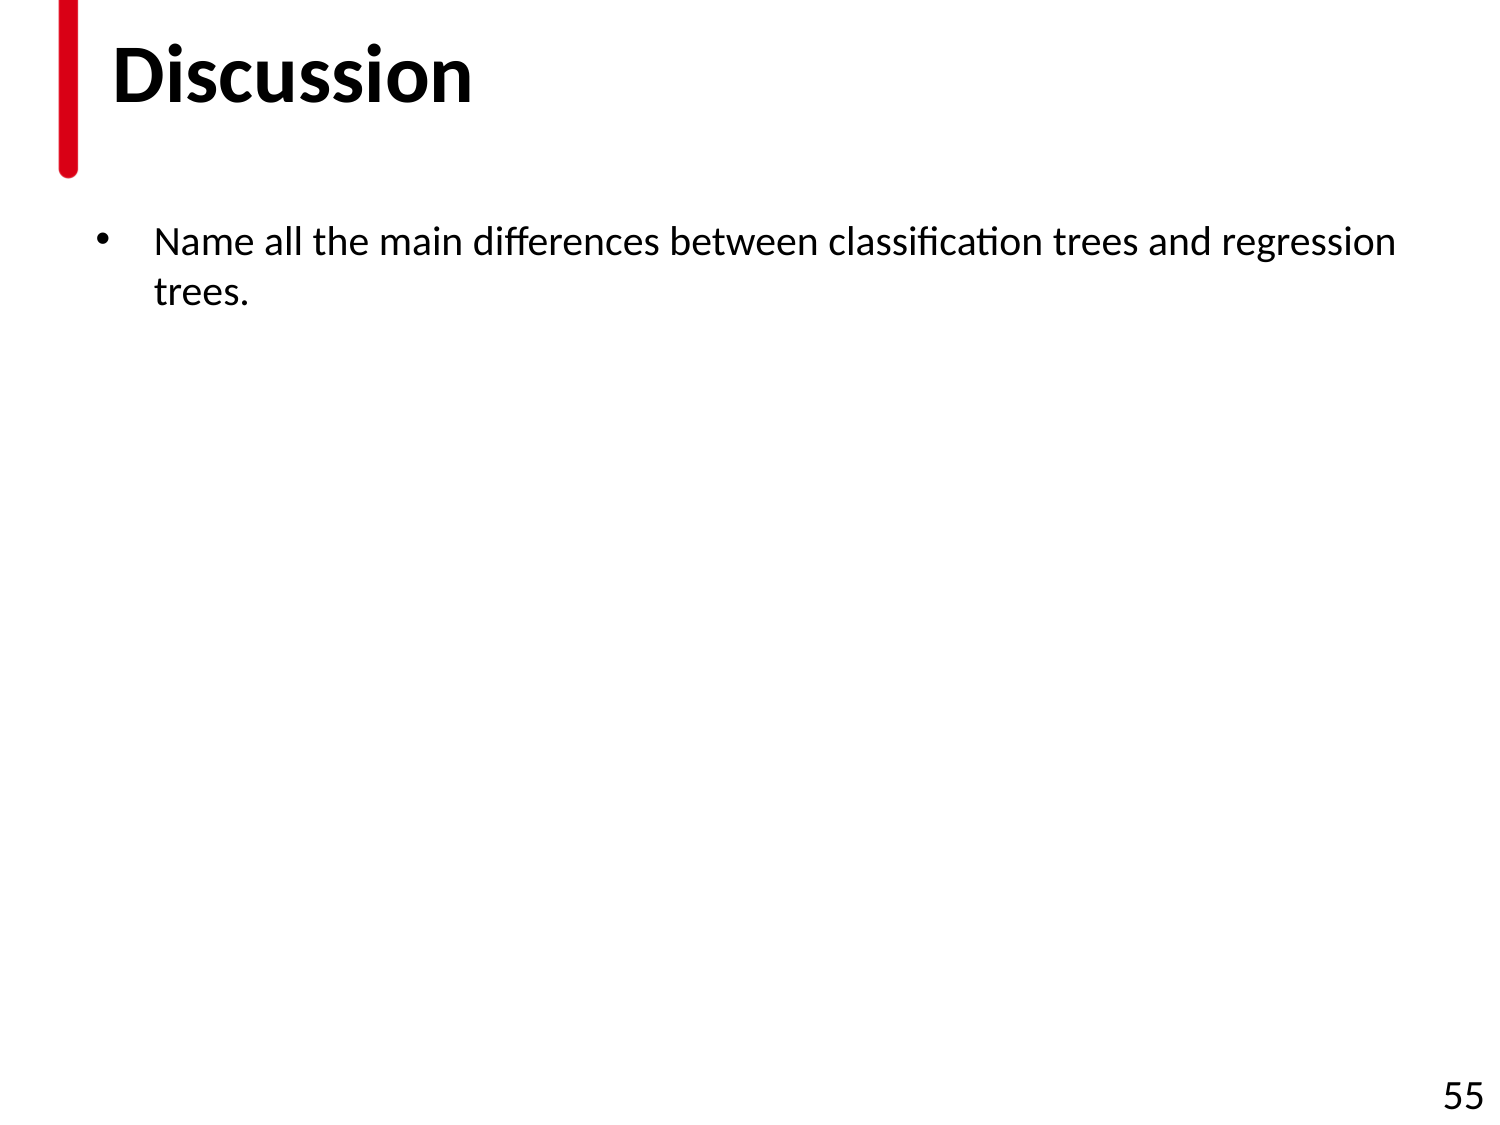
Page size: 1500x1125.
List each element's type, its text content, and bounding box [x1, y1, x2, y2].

list Name all the main differences between classification trees and regression trees. [80, 206, 1470, 701]
title Discussion [97, 0, 1425, 138]
picture [57, 0, 81, 200]
